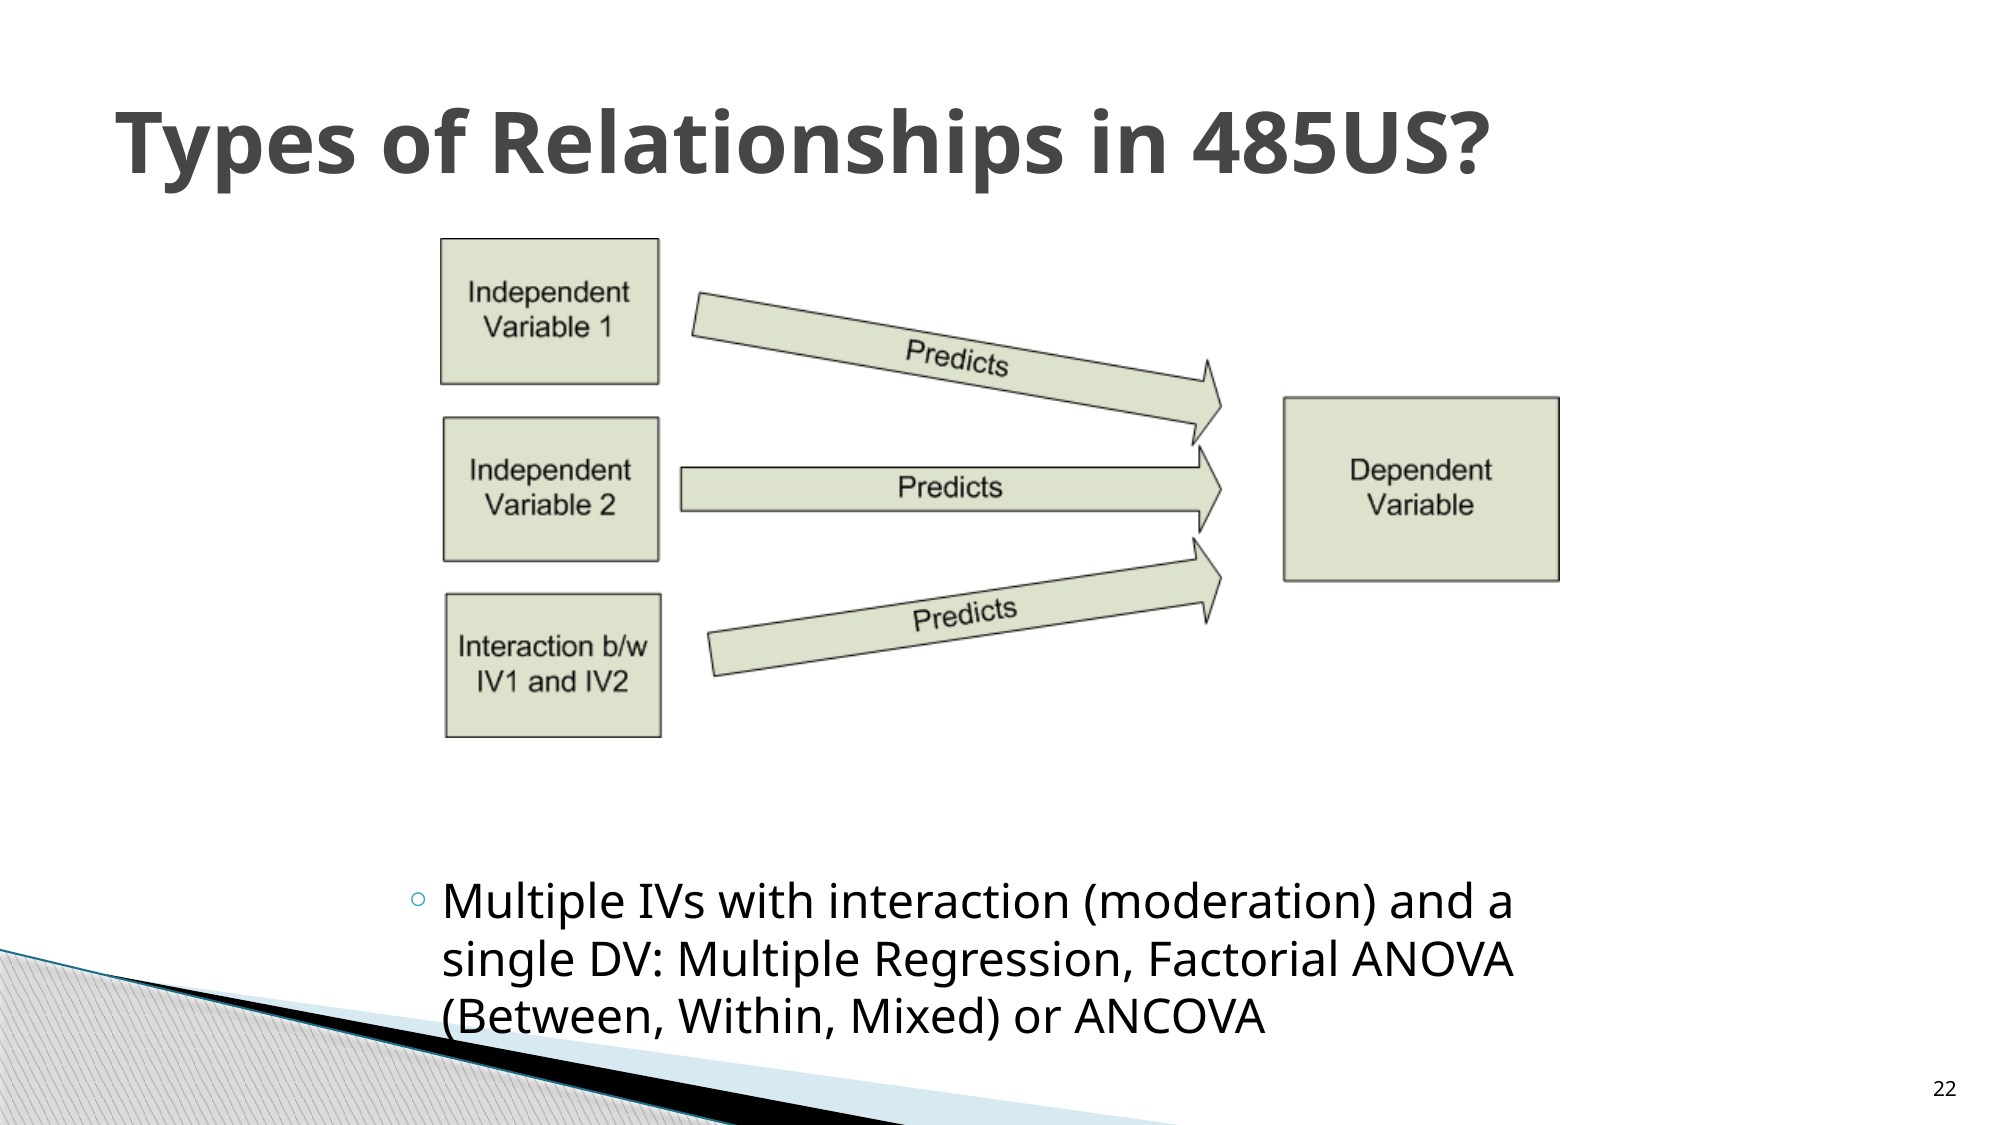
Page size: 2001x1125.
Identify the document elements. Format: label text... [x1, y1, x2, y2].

slide_number 22 [1891, 1051, 1972, 1112]
title Types of Relationships in 485US? [99, 45, 1900, 233]
picture [440, 238, 1560, 738]
list Multiple IVs with interaction (moderation) and a single DV: Multiple Regression, Factorial ANOVA (Between, Within, Mixed) or ANCOVA [324, 537, 1675, 1113]
